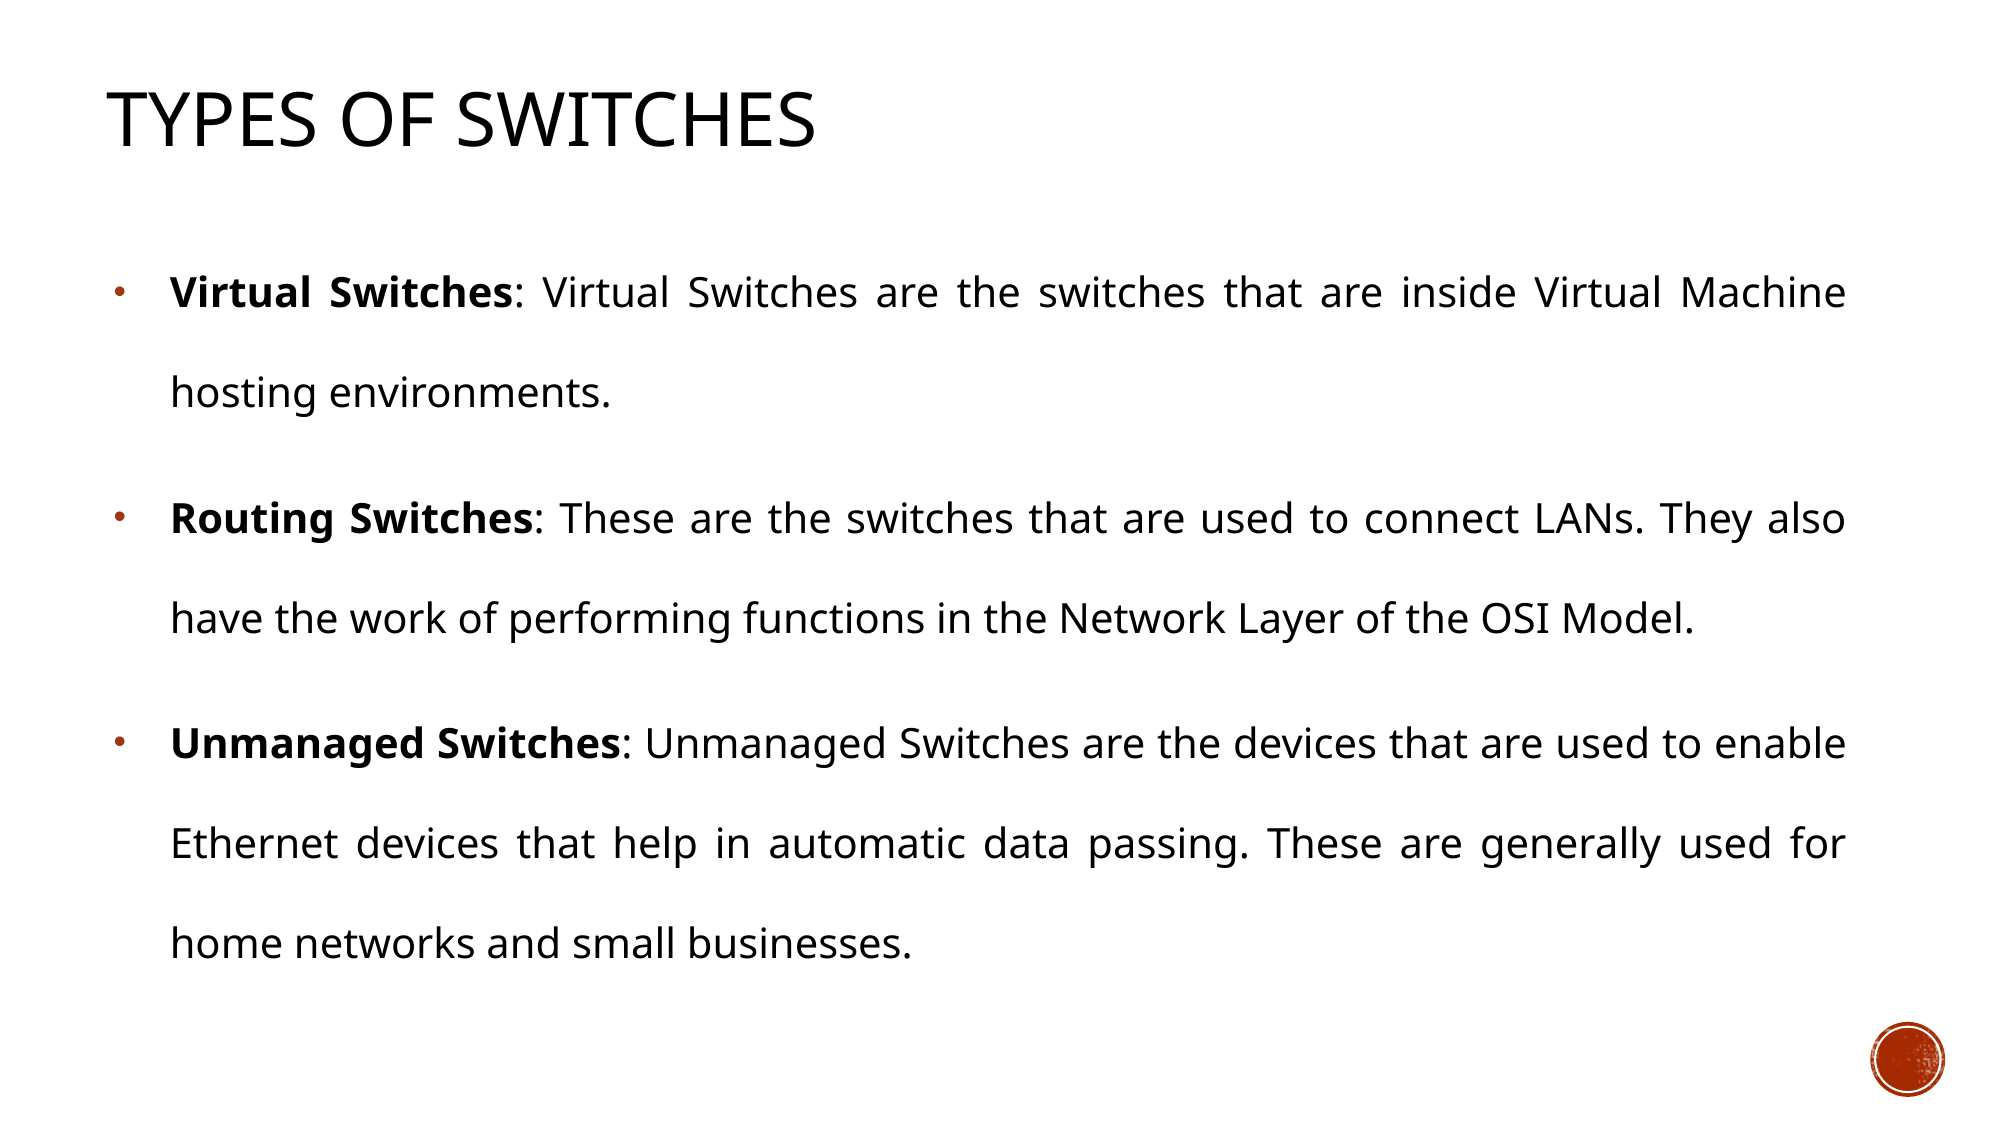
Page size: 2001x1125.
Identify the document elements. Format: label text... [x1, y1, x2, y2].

list Virtual Switches: Virtual Switches are the switches that are inside Virtual Machine hosting environments. Routing Switches: These are the switches that are used to connect LANs. They also have the work of performing functions in the Network Layer of the OSI Model. Unmanaged Switches: Unmanaged Switches are the devices that are used to enable Ethernet devices that help in automatic data passing. These are generally used for home networks and small businesses. [98, 208, 1863, 1077]
title Types of Switches [91, 36, 1856, 209]
